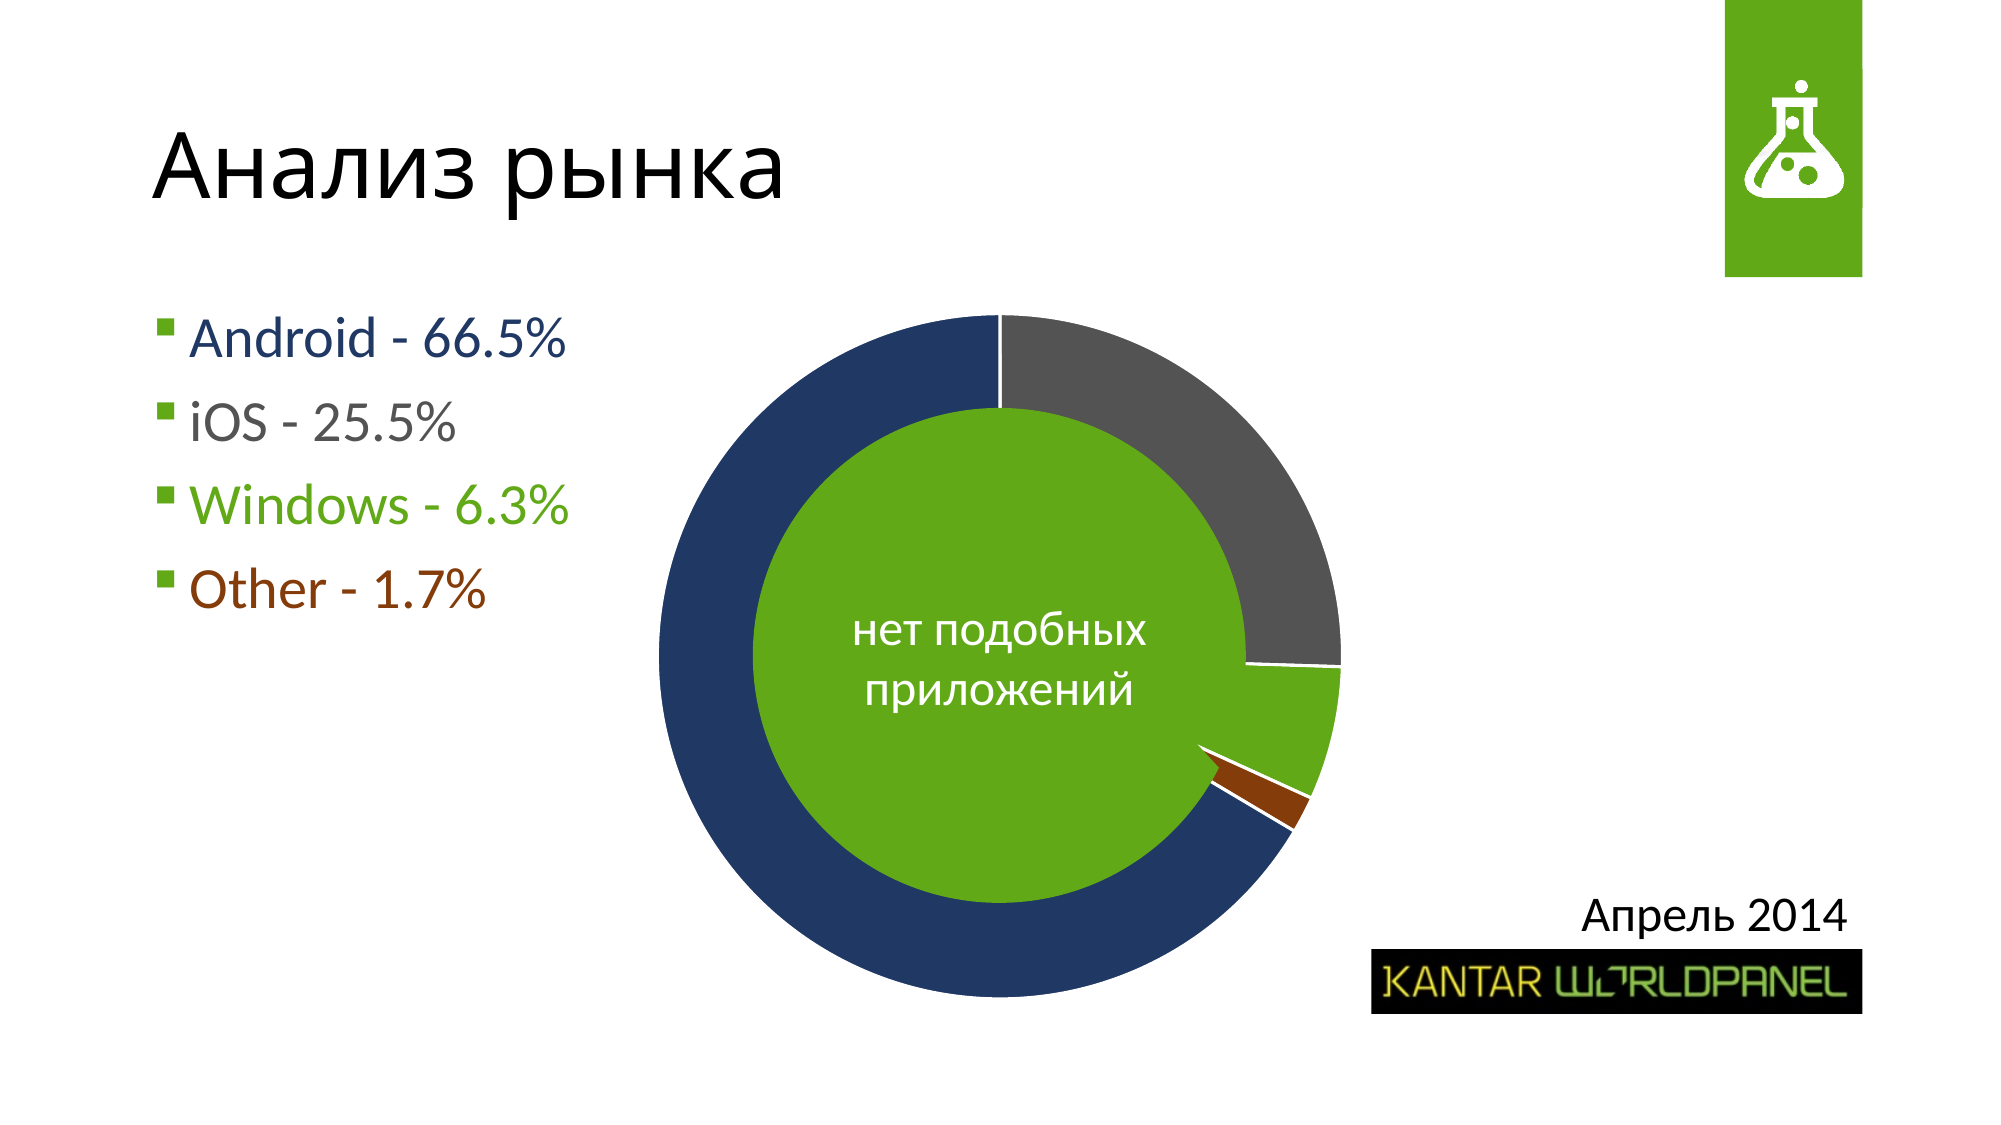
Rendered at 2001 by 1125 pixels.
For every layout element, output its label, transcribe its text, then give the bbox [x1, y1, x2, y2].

title Анализ рынка [137, 59, 1863, 278]
picture [1371, 949, 1863, 1014]
chart [137, 299, 1863, 1014]
